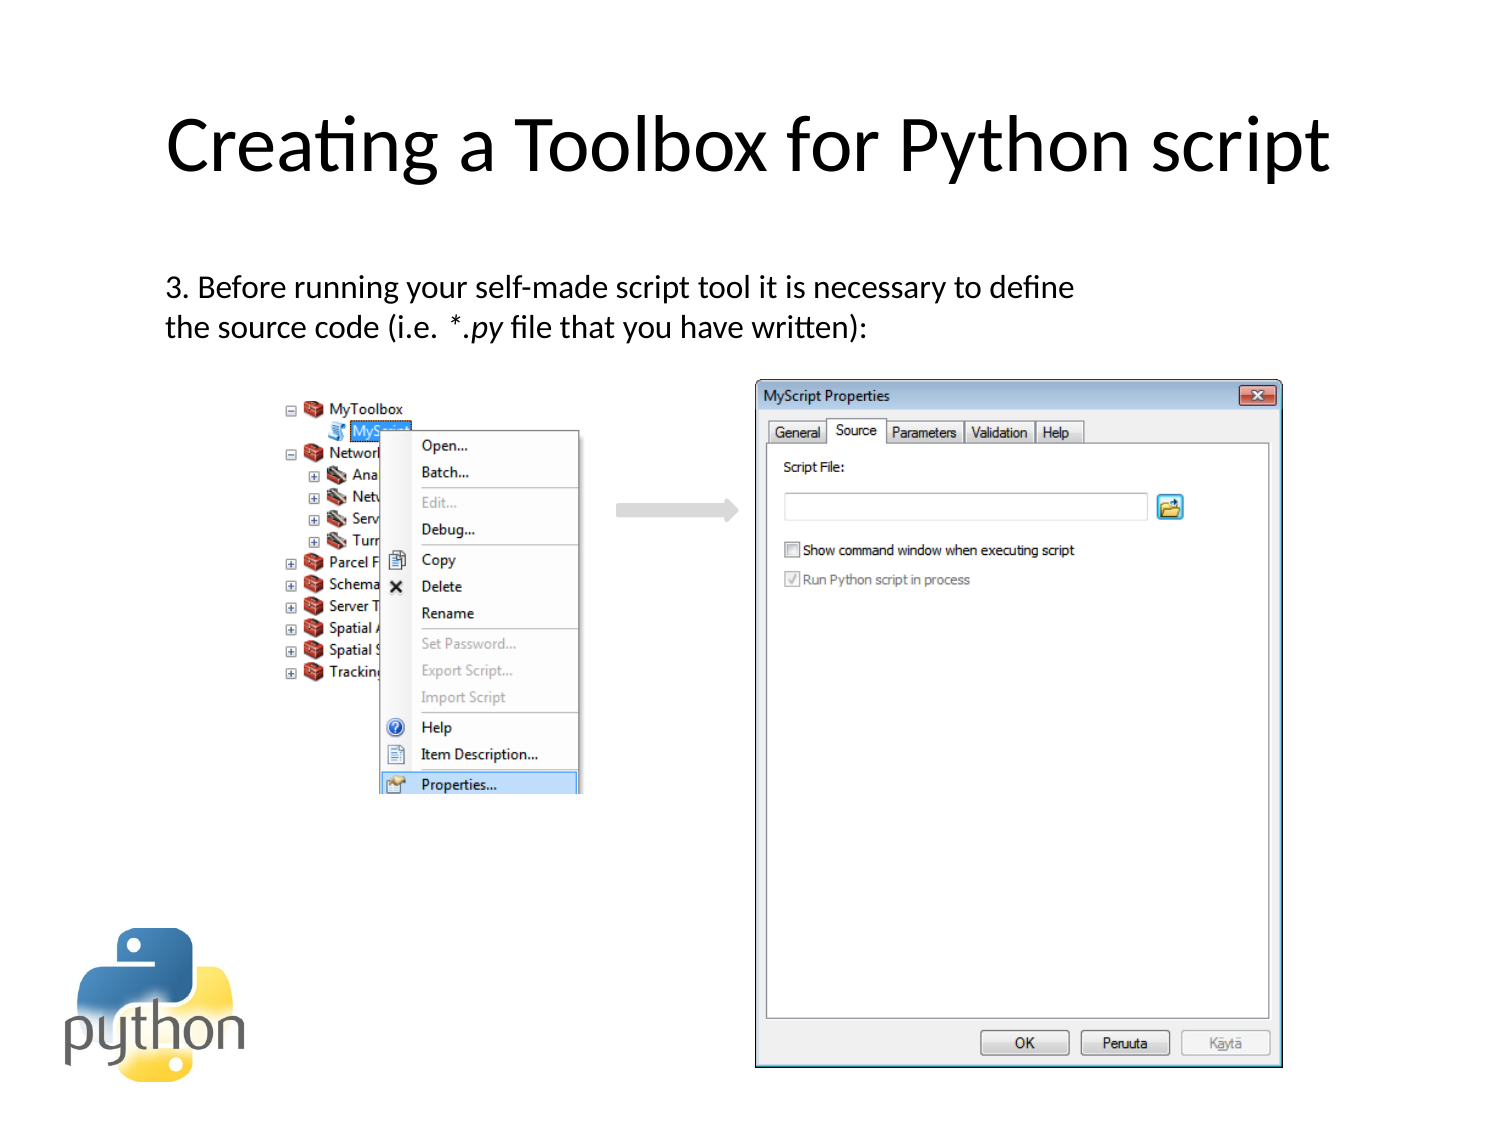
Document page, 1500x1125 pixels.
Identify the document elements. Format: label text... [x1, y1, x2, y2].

text_box [25, 0, 737, 369]
text_box [616, 498, 739, 523]
picture [40, 928, 268, 1082]
picture [279, 401, 602, 795]
picture [755, 379, 1283, 1068]
title Creating a Toolbox for Python script [737, 45, 1425, 233]
list 3. Before running your self-made script tool it is necessary to define the source code (i.e. *.py file that you have written): [75, 196, 1117, 1083]
